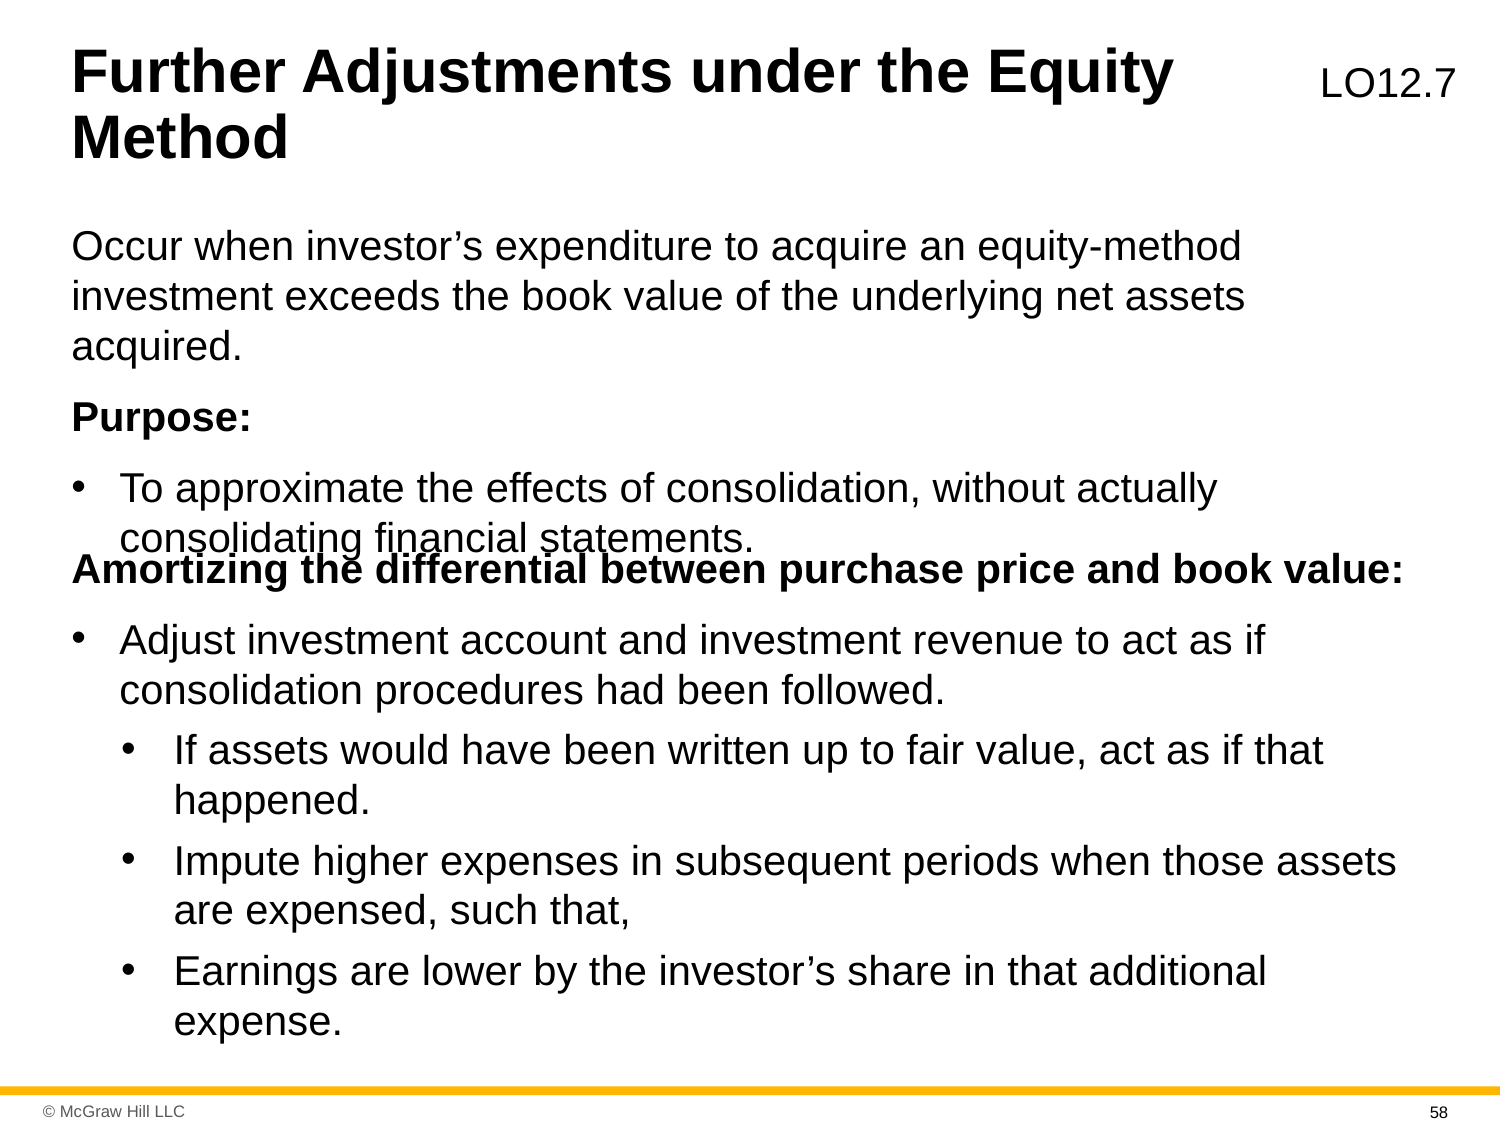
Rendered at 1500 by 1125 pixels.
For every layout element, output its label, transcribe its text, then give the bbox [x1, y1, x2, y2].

list Occur when investor’s expenditure to acquire an equity-method investment exceeds the book value of the underlying net assets acquired. Purpose: To approximate the effects of consolidation, without actually consolidating financial statements. [56, 211, 1444, 523]
title Further Adjustments under the Equity Method [56, 31, 1242, 180]
list L O12.7 [1304, 47, 1476, 110]
list Amortizing the differential between purchase price and book value: Adjust investment account and investment revenue to act as if consolidation procedures had been followed. If assets would have been written up to fair value, act as if that happened. Impute higher expenses in subsequent periods when those assets are expensed, such that, Earnings are lower by the investor’s share in that additional expense. [56, 534, 1444, 1062]
slide_number 58 [1415, 1094, 1474, 1122]
